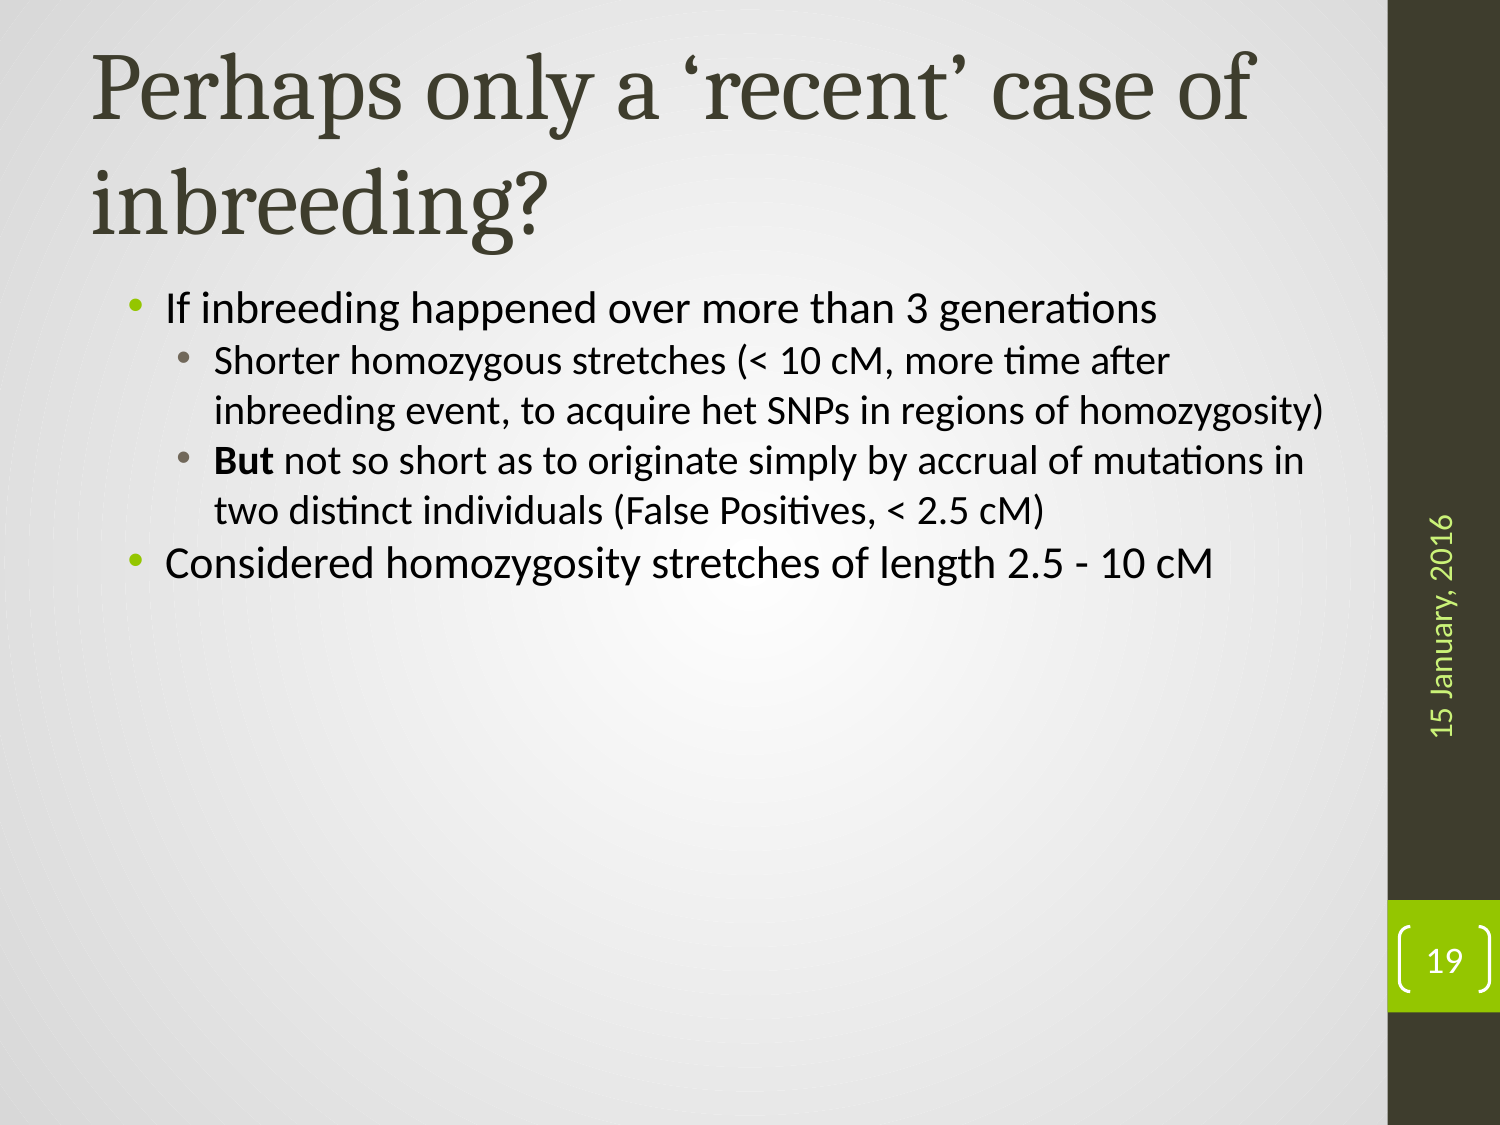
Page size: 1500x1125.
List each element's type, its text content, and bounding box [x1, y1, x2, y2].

list If inbreeding happened over more than 3 generations Shorter homozygous stretches (< 10 cM, more time after inbreeding event, to acquire het SNPs in regions of homozygosity) But not so short as to originate simply by accrual of mutations in two distinct individuals (False Positives, < 2.5 cM) Considered homozygosity stretches of length 2.5 - 10 cM [75, 262, 1352, 1050]
title Perhaps only a ‘recent’ case of inbreeding? [75, 45, 1325, 233]
slide_number 19 [1397, 924, 1492, 994]
footer 15 January, 2016 [1408, 500, 1469, 889]
